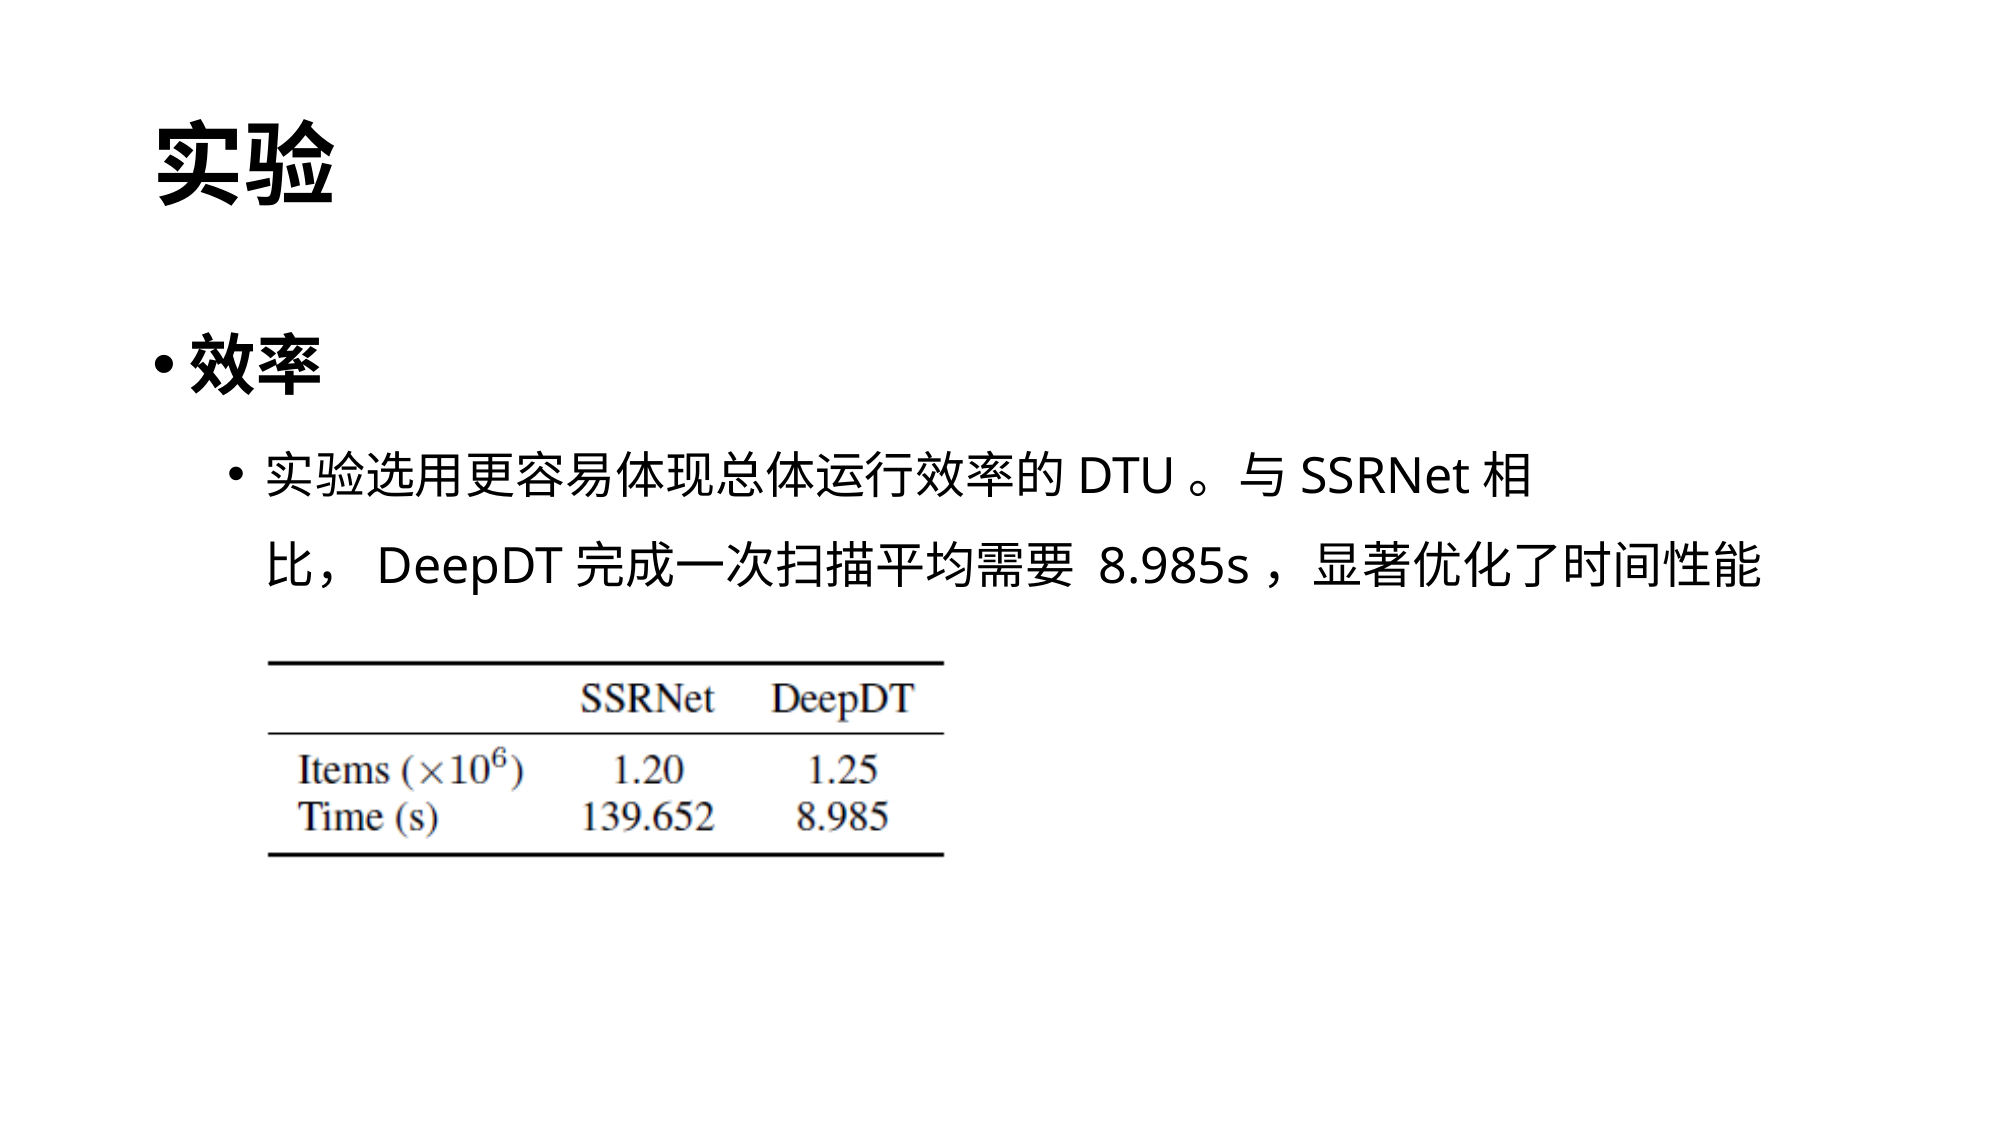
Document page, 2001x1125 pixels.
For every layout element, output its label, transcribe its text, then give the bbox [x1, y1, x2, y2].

picture [230, 621, 977, 894]
title 实验 [137, 59, 1863, 278]
list 效率 实验选用更容易体现总体运行效率的DTU。与SSRNet相比，DeepDT完成一次扫描平均需要 8.985s，显著优化了时间性能 [137, 299, 1784, 1089]
